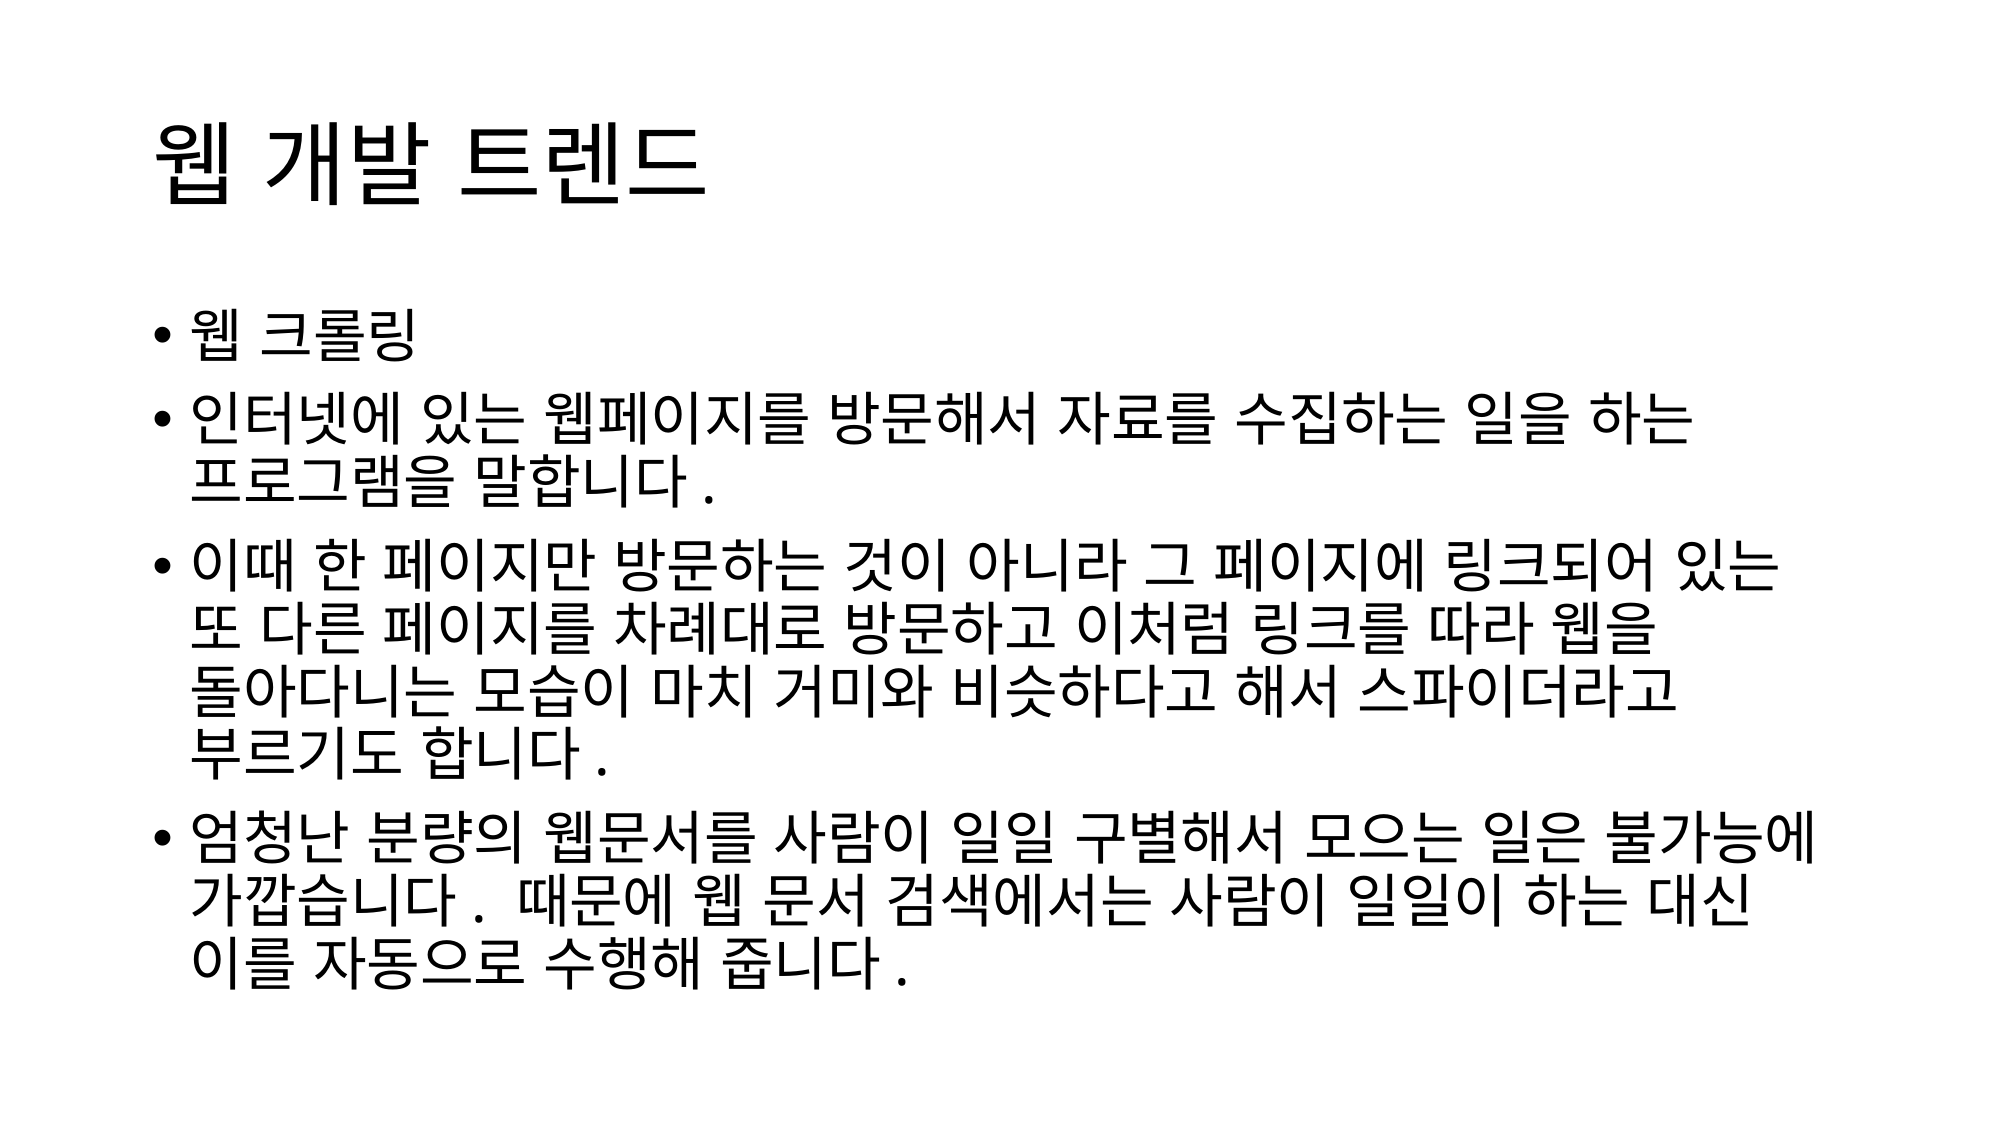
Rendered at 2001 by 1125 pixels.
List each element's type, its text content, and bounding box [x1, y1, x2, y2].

list 웹 크롤링 인터넷에 있는 웹페이지를 방문해서 자료를 수집하는 일을 하는 프로그램을 말합니다. 이때 한 페이지만 방문하는 것이 아니라 그 페이지에 링크되어 있는 또 다른 페이지를 차례대로 방문하고 이처럼 링크를 따라 웹을 돌아다니는 모습이 마치 거미와 비슷하다고 해서 스파이더라고 부르기도 합니다. 엄청난 분량의 웹문서를 사람이 일일 구별해서 모으는 일은 불가능에 가깝습니다. 때문에 웹 문서 검색에서는 사람이 일일이 하는 대신 이를 자동으로 수행해 줍니다. [137, 299, 1863, 1014]
title 웹 개발 트렌드 [137, 59, 1863, 278]
